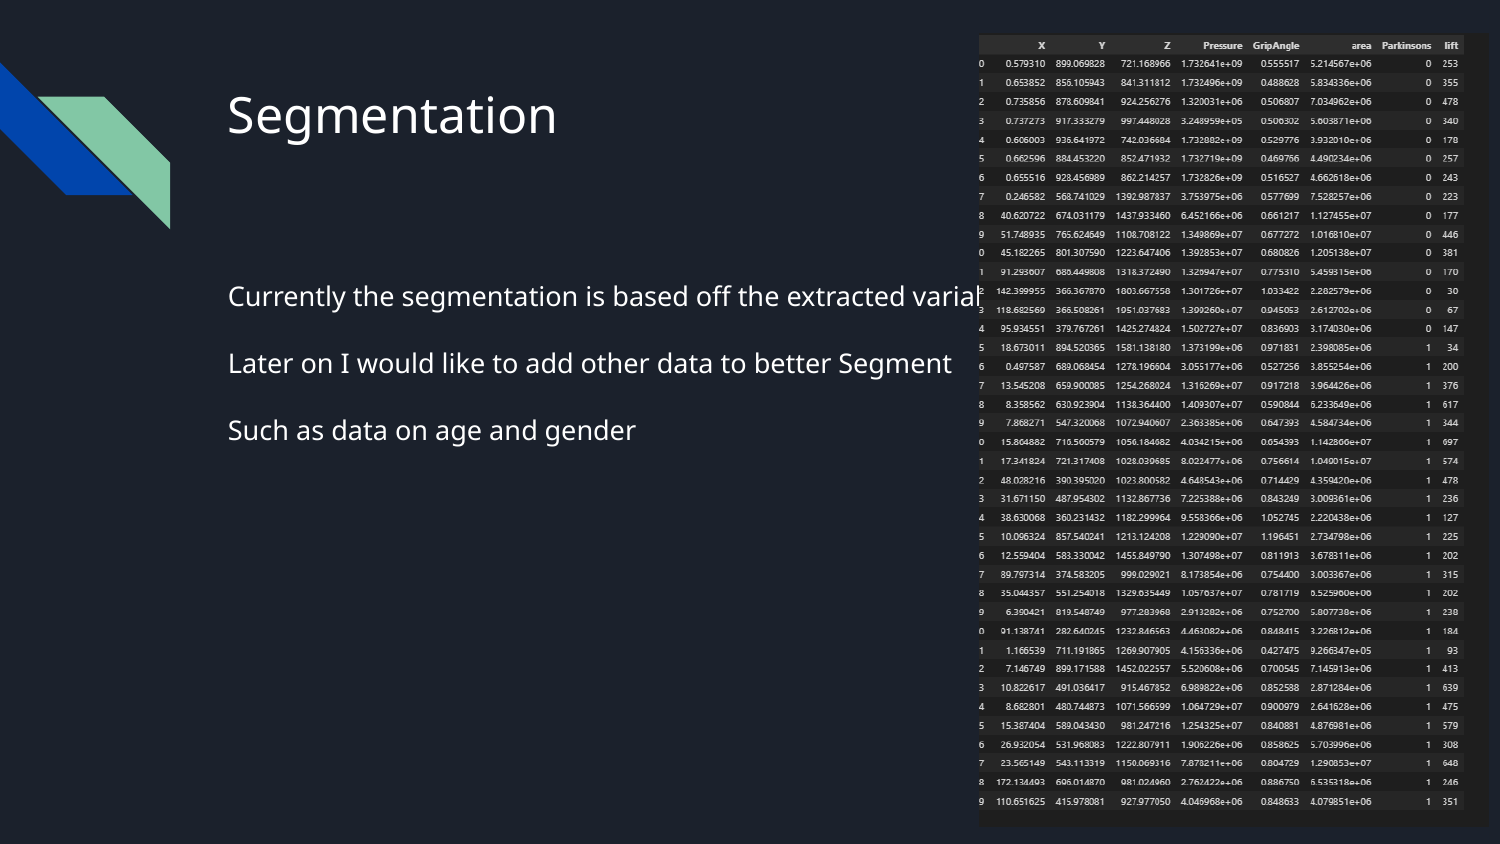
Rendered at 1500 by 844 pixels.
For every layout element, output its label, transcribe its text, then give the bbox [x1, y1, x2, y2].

list Currently the segmentation is based off the extracted variables Later on I would like to add other data to better Segment Such as data on age and gender [212, 257, 973, 735]
picture [978, 32, 1489, 827]
title Segmentation [212, 64, 973, 215]
